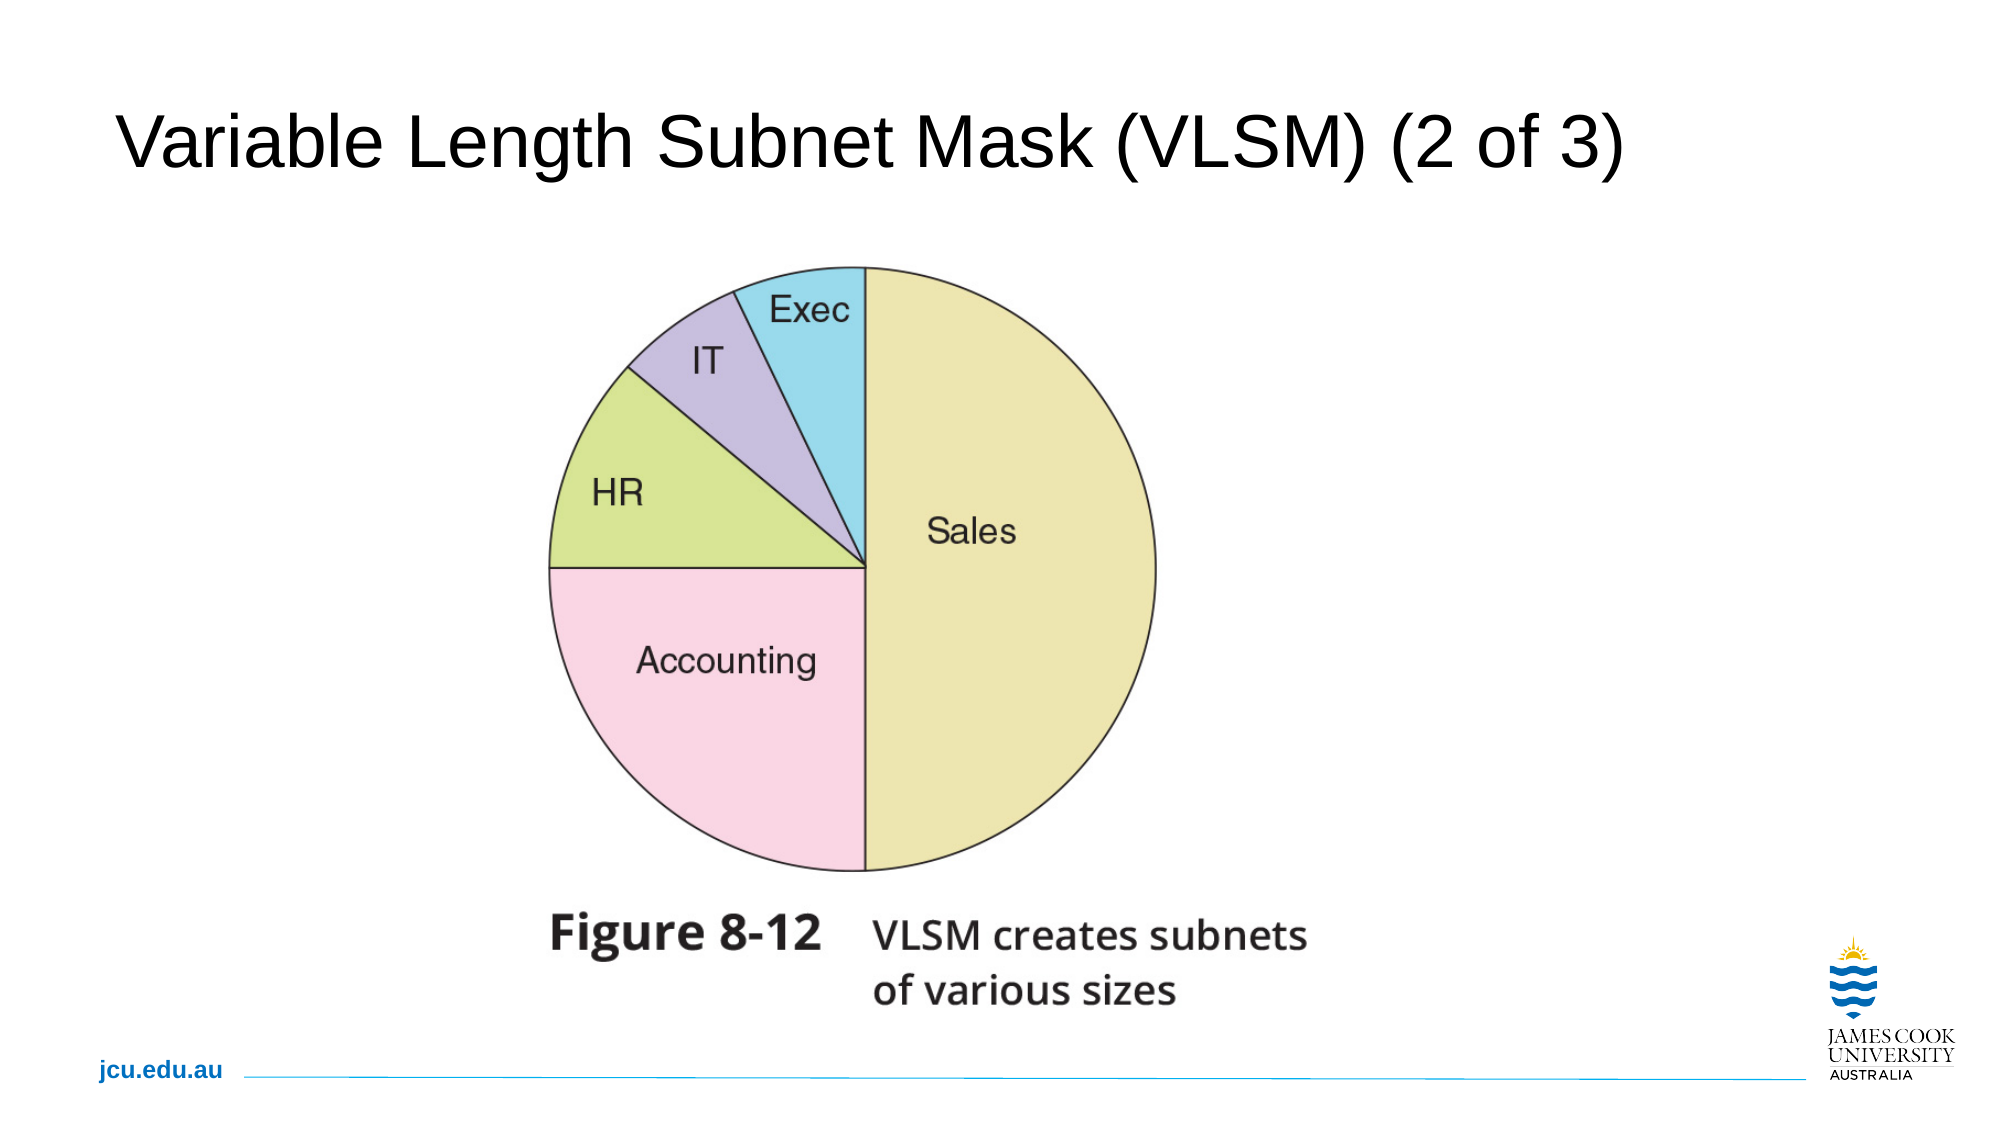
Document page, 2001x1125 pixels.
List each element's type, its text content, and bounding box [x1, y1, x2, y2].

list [546, 264, 1309, 1008]
title Variable Length Subnet Mask (VLSM) (2 of 3) [100, 95, 1863, 278]
picture [1827, 934, 1956, 1080]
